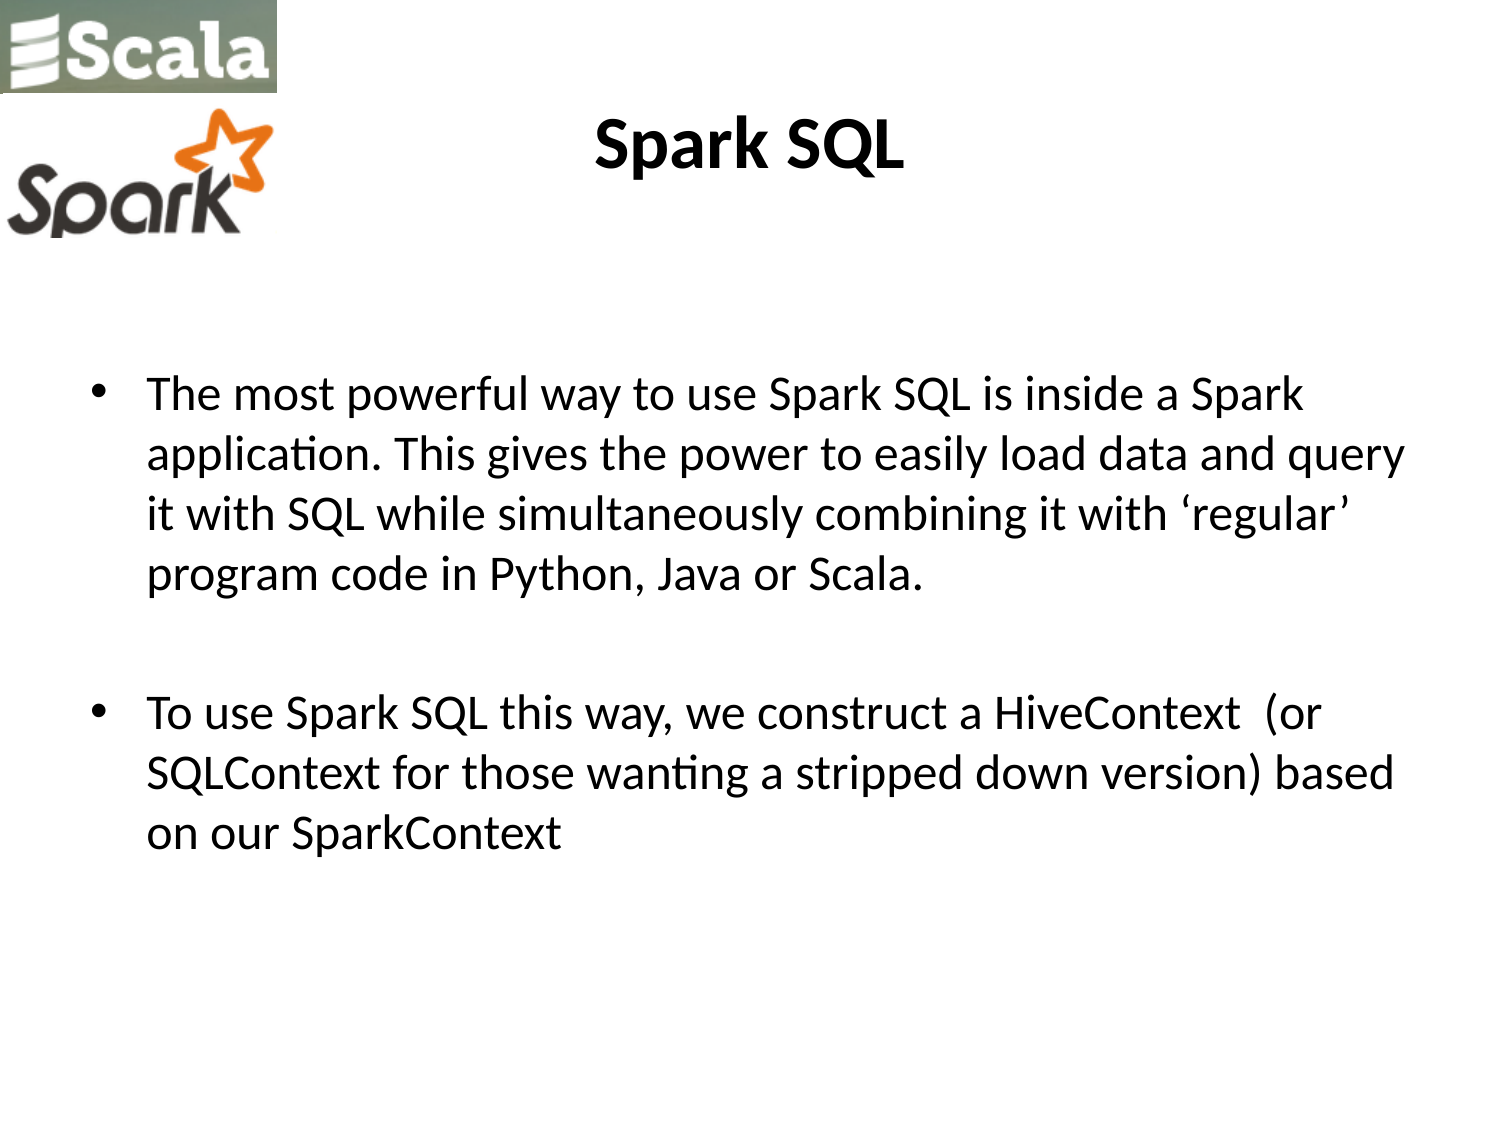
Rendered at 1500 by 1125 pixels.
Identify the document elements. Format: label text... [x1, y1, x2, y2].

title Spark SQL [280, 45, 1425, 233]
list The most powerful way to use Spark SQL is inside a Spark application. This gives the power to easily load data and query it with SQL while simultaneously combining it with ‘regular’ program code in Python, Java or Scala. To use Spark SQL this way, we construct a HiveContext (or SQLContext for those wanting a stripped down version) based on our SparkContext [75, 262, 1425, 1005]
picture [0, 0, 277, 238]
